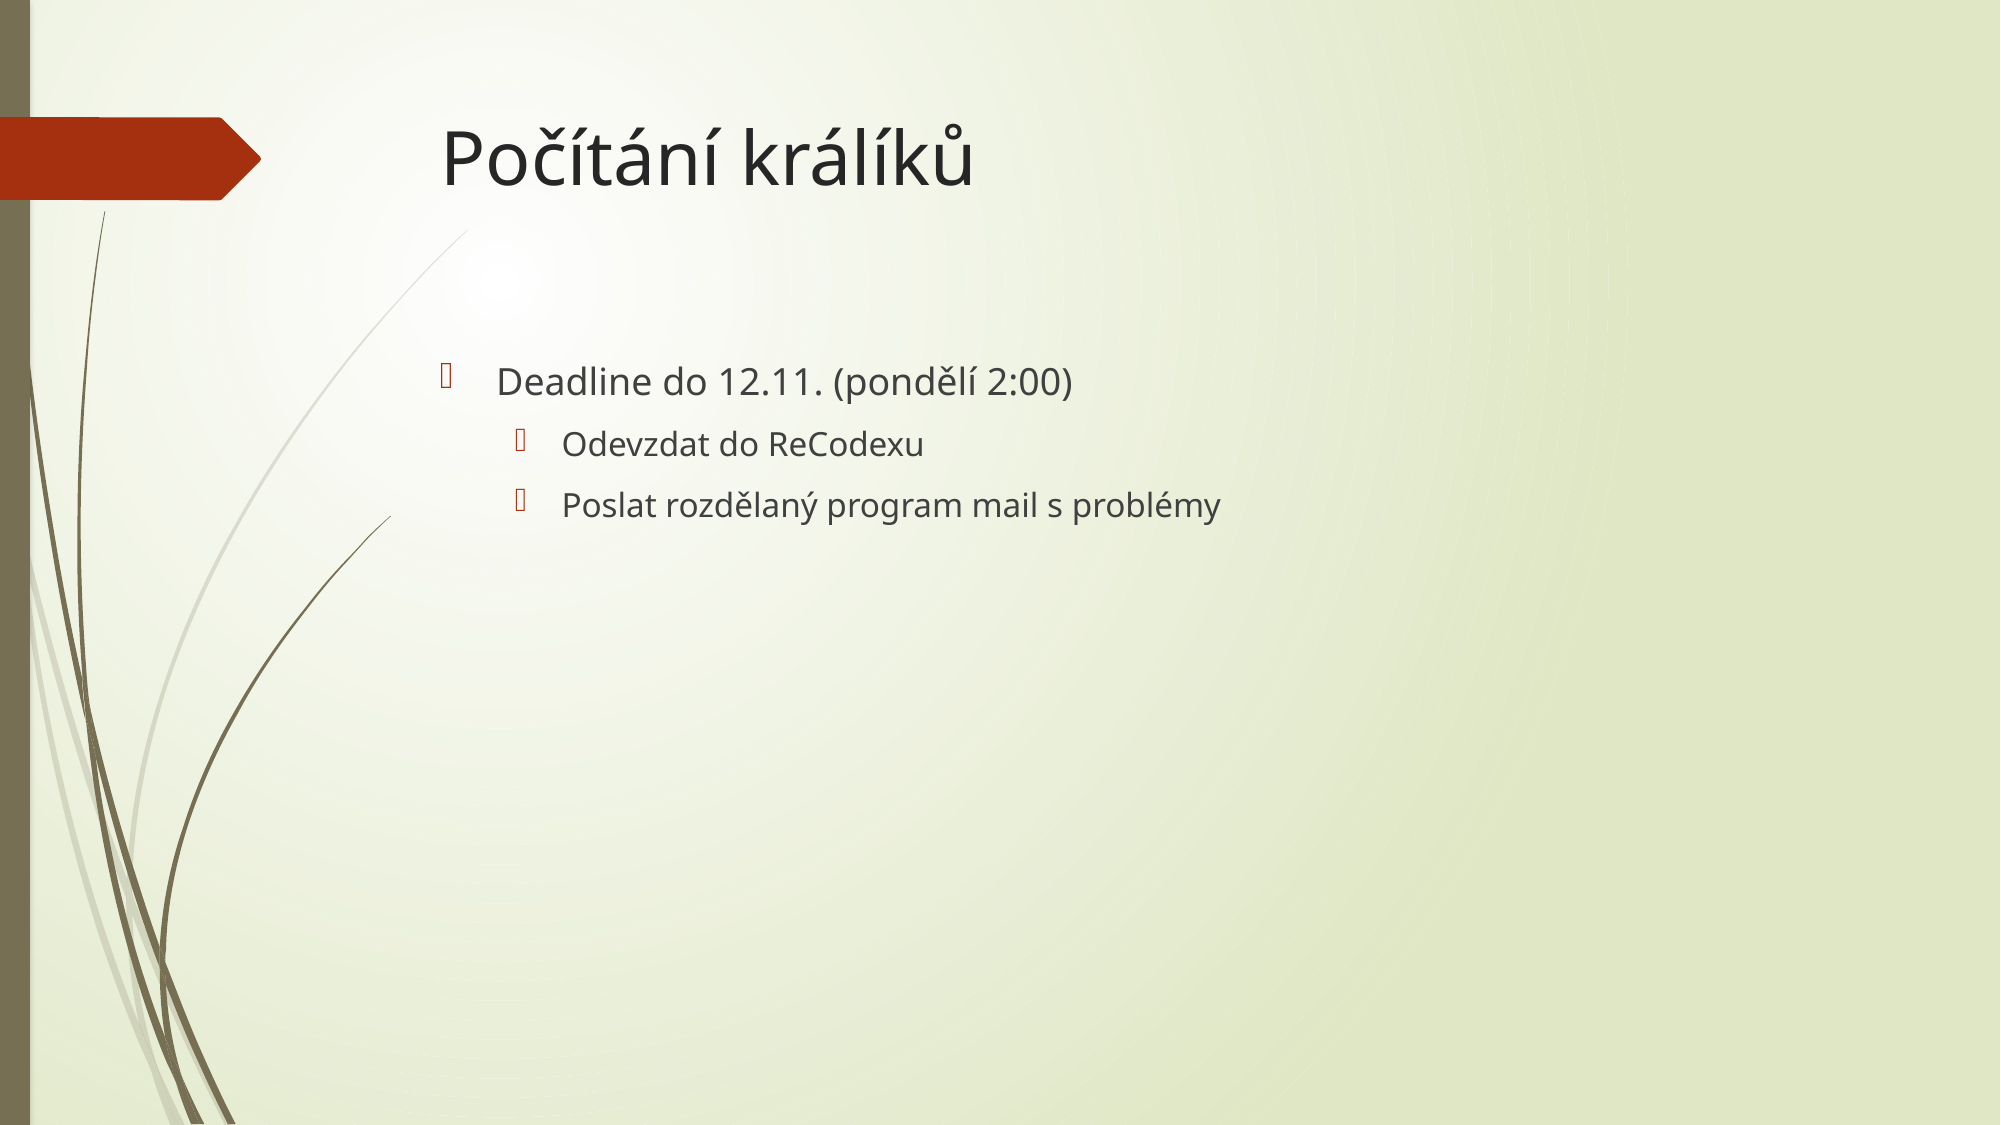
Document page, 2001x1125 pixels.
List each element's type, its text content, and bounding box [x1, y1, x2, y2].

title Počítání králíků [425, 102, 1888, 313]
list Deadline do 12.11. (pondělí 2:00) Odevzdat do ReCodexu Poslat rozdělaný program mail s problémy [424, 350, 1888, 970]
